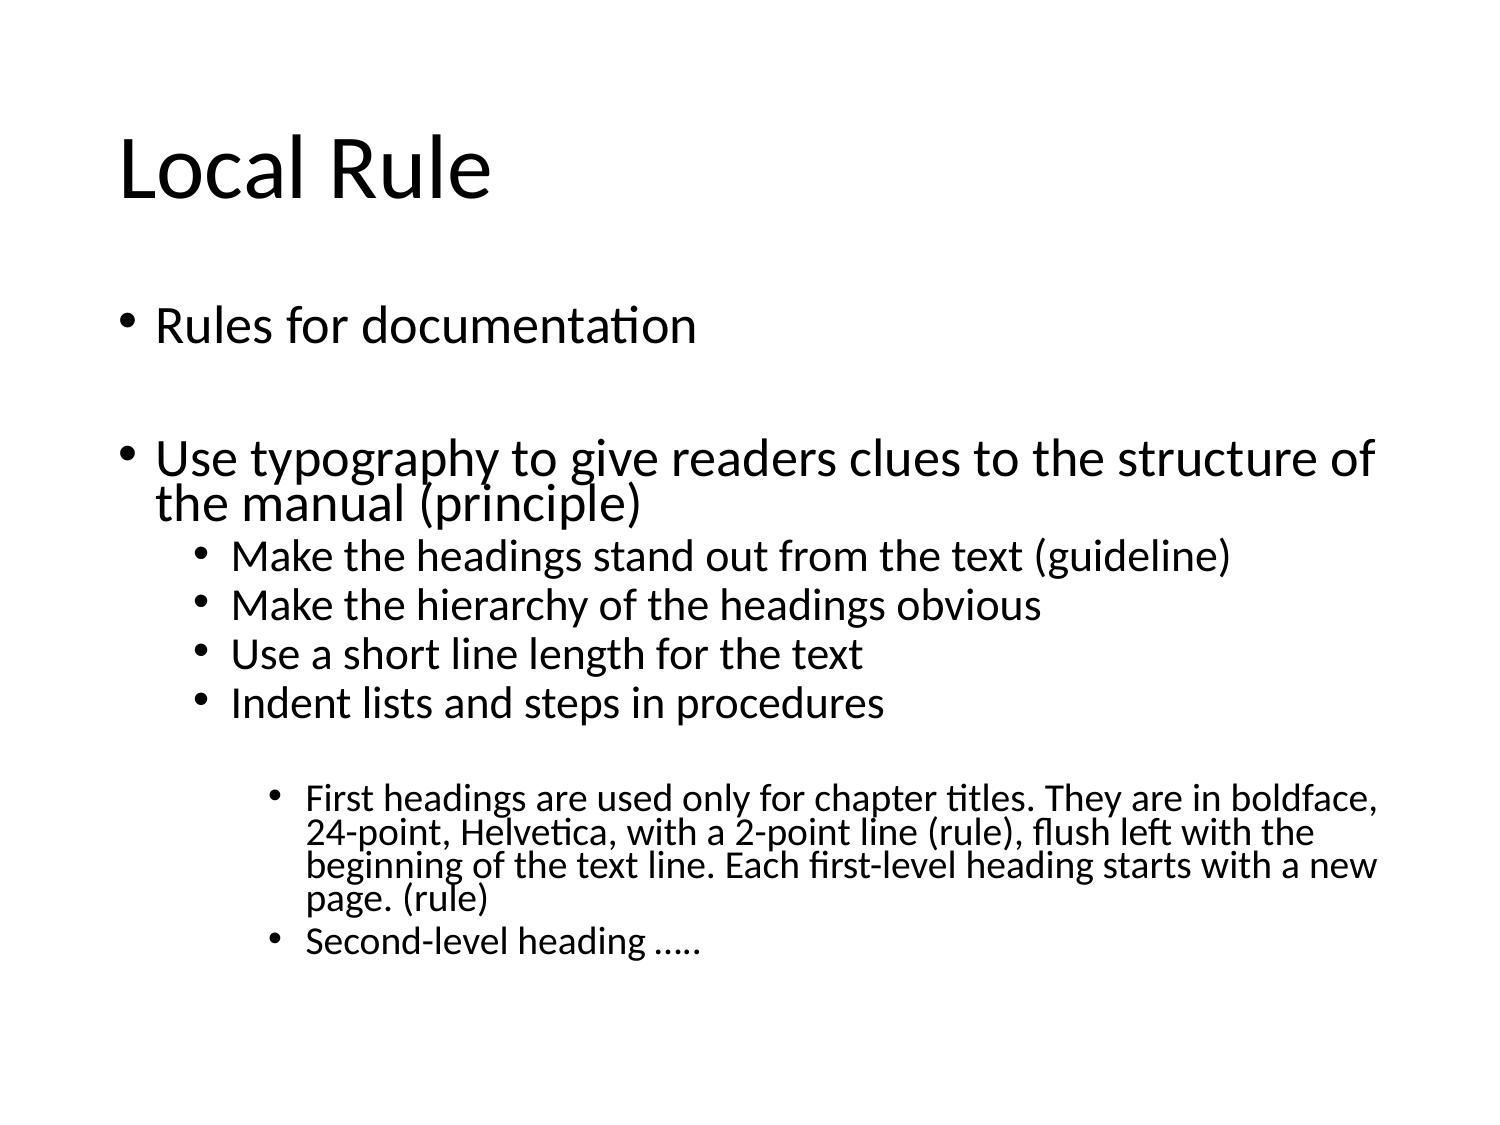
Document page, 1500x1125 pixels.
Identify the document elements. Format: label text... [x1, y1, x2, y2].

title Local Rule [103, 59, 1397, 278]
list Rules for documentation Use typography to give readers clues to the structure of the manual (principle) Make the headings stand out from the text (guideline) Make the hierarchy of the headings obvious Use a short line length for the text Indent lists and steps in procedures First headings are used only for chapter titles. They are in boldface, 24-point, Helvetica, with a 2-point line (rule), flush left with the beginning of the text line. Each first-level heading starts with a new page. (rule) Second-level heading ….. [103, 299, 1397, 1014]
